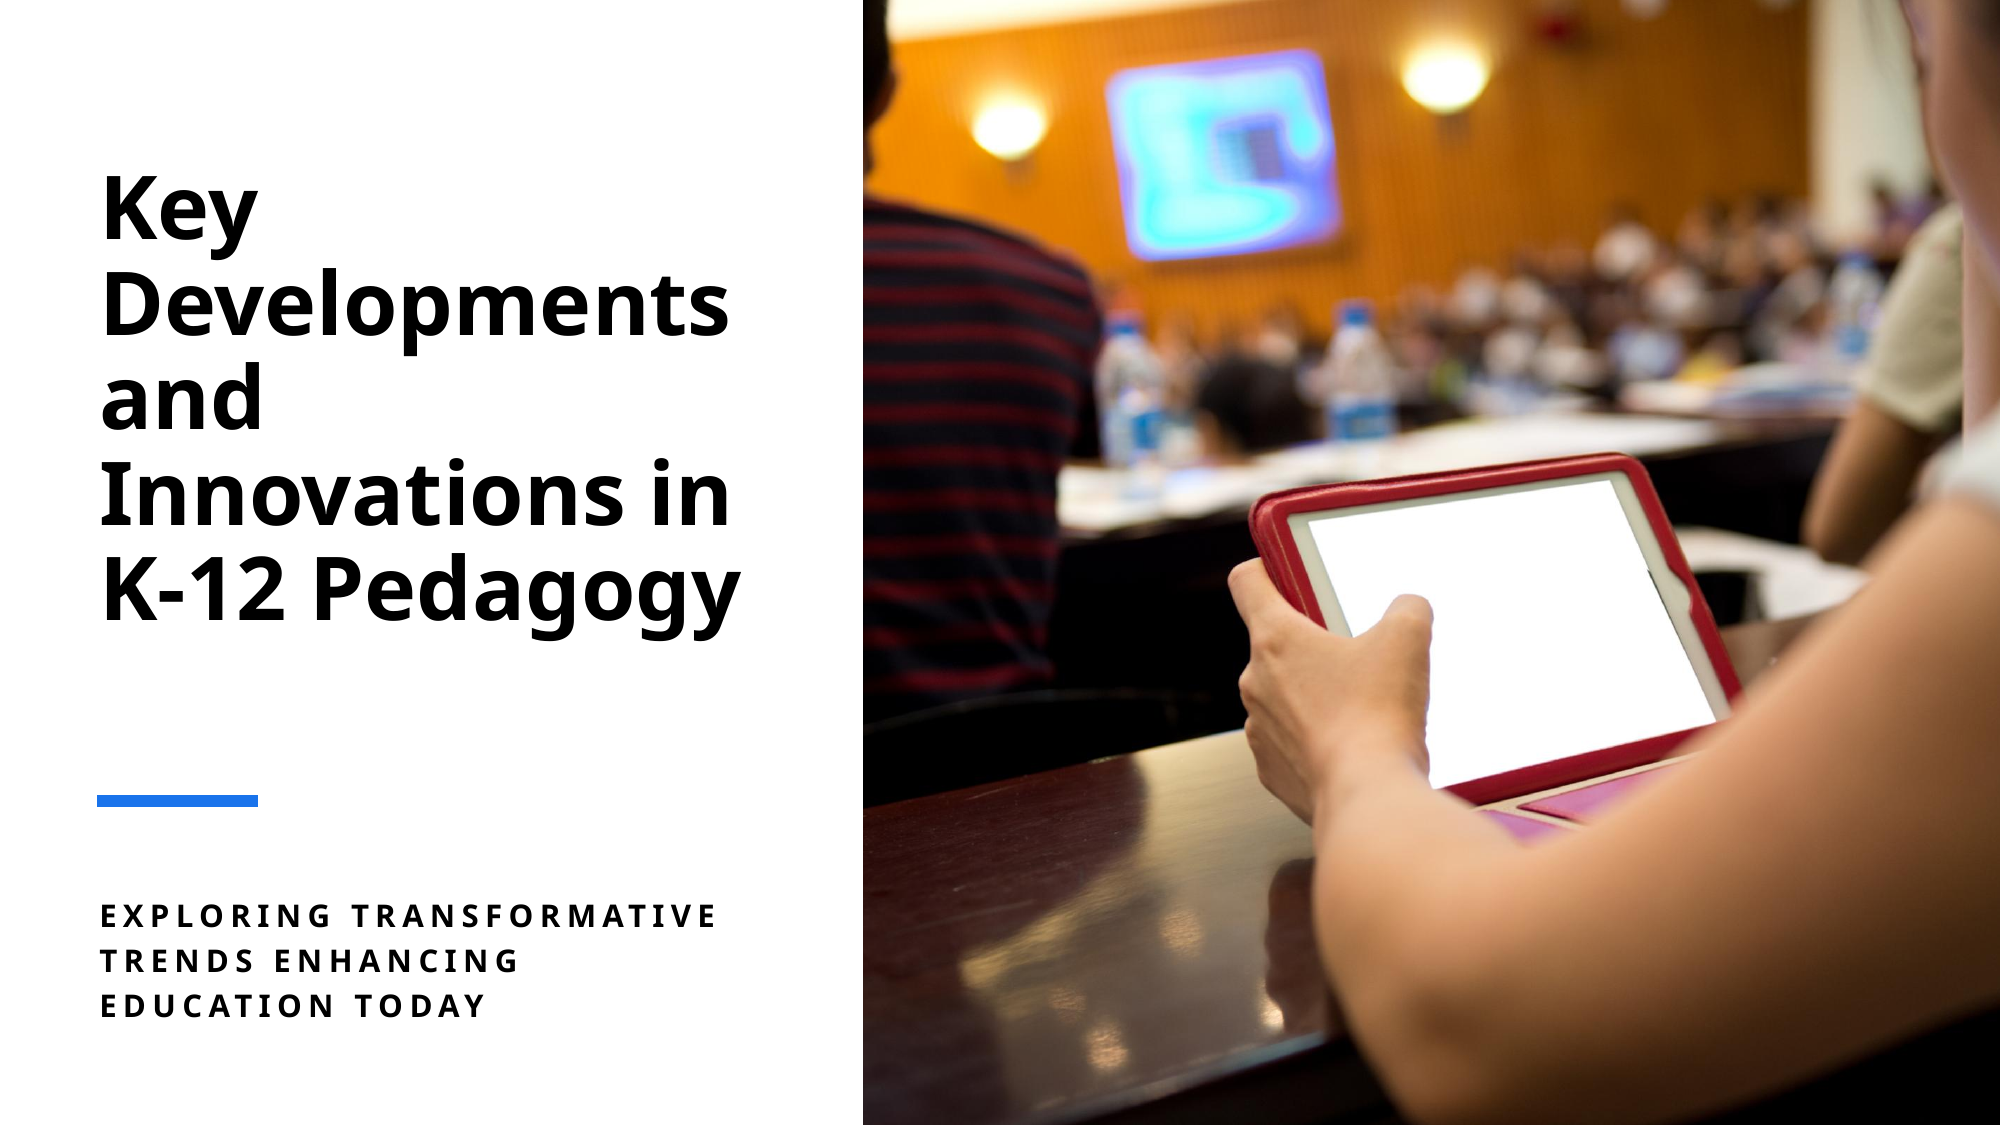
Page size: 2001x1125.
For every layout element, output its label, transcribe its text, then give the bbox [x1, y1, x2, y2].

picture [863, 0, 2000, 1125]
text_box [0, 0, 863, 1125]
title Key Developments and Innovations in K-12 Pedagogy [84, 156, 761, 735]
subtitle Exploring transformative trends enhancing education today [84, 881, 750, 1042]
